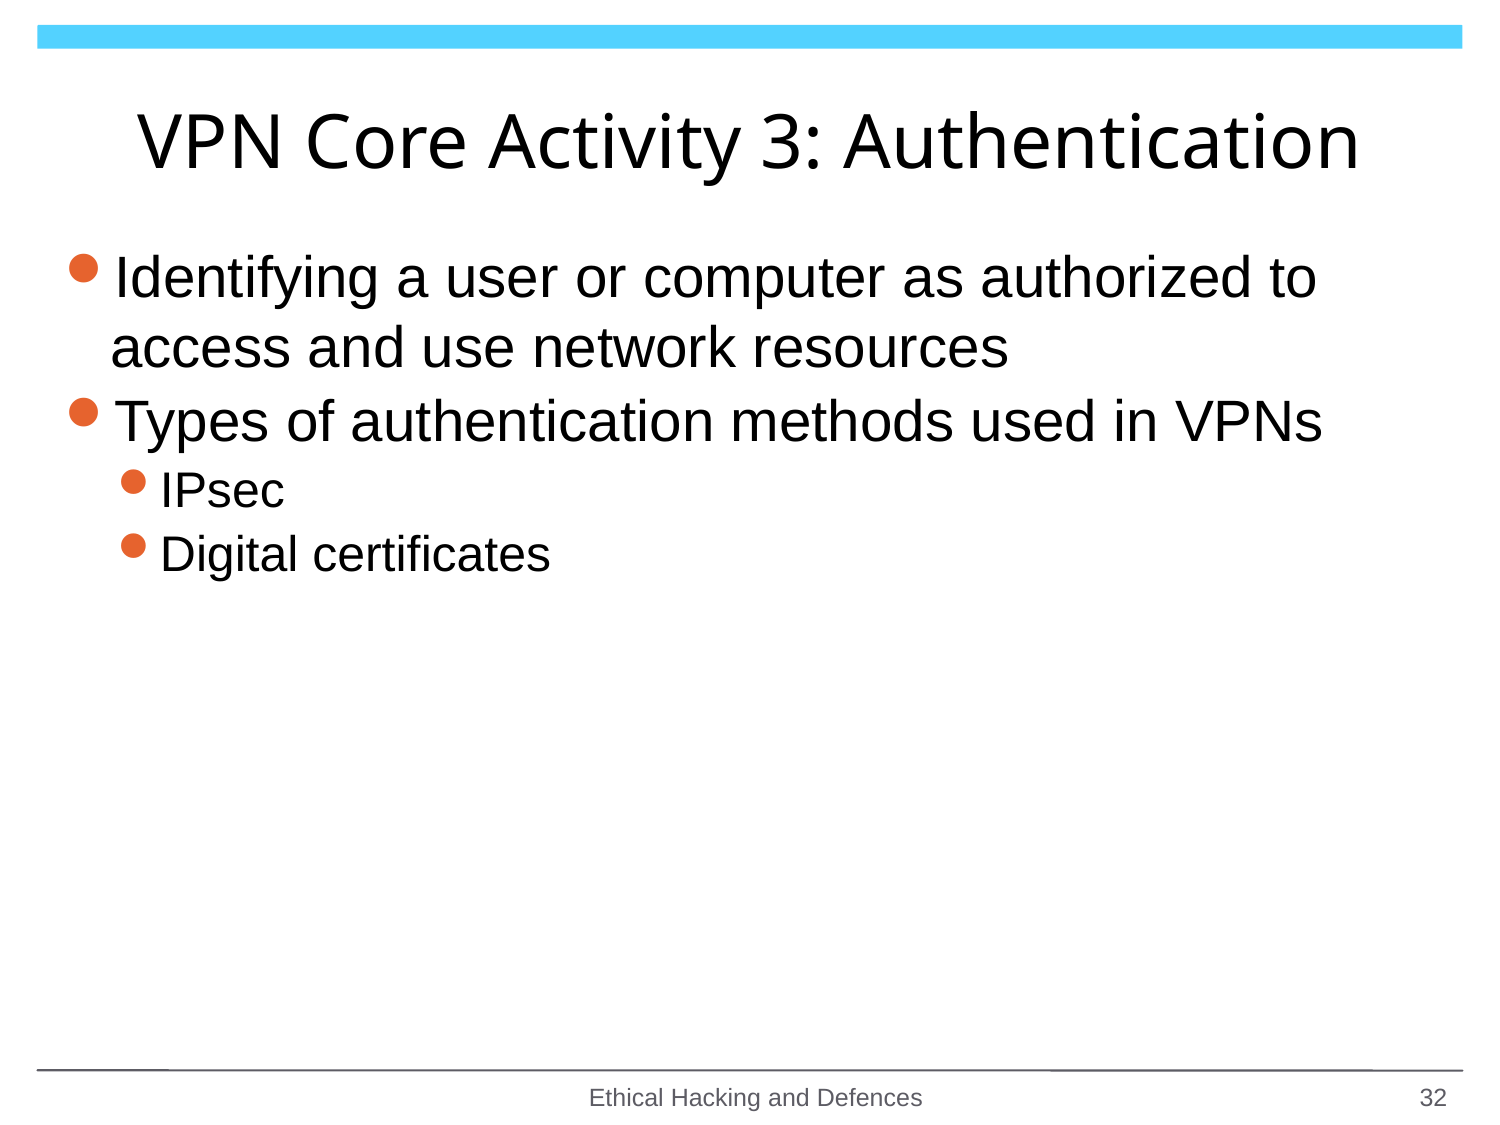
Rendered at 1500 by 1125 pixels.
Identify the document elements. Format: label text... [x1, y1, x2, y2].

list Identifying a user or computer as authorized to access and use network resources Types of authentication methods used in VPNs IPsec Digital certificates [50, 231, 1450, 1050]
footer Ethical Hacking and Defences [474, 1069, 1038, 1123]
title VPN Core Activity 3: Authentication [50, 45, 1450, 231]
slide_number 32 [1112, 1069, 1463, 1123]
